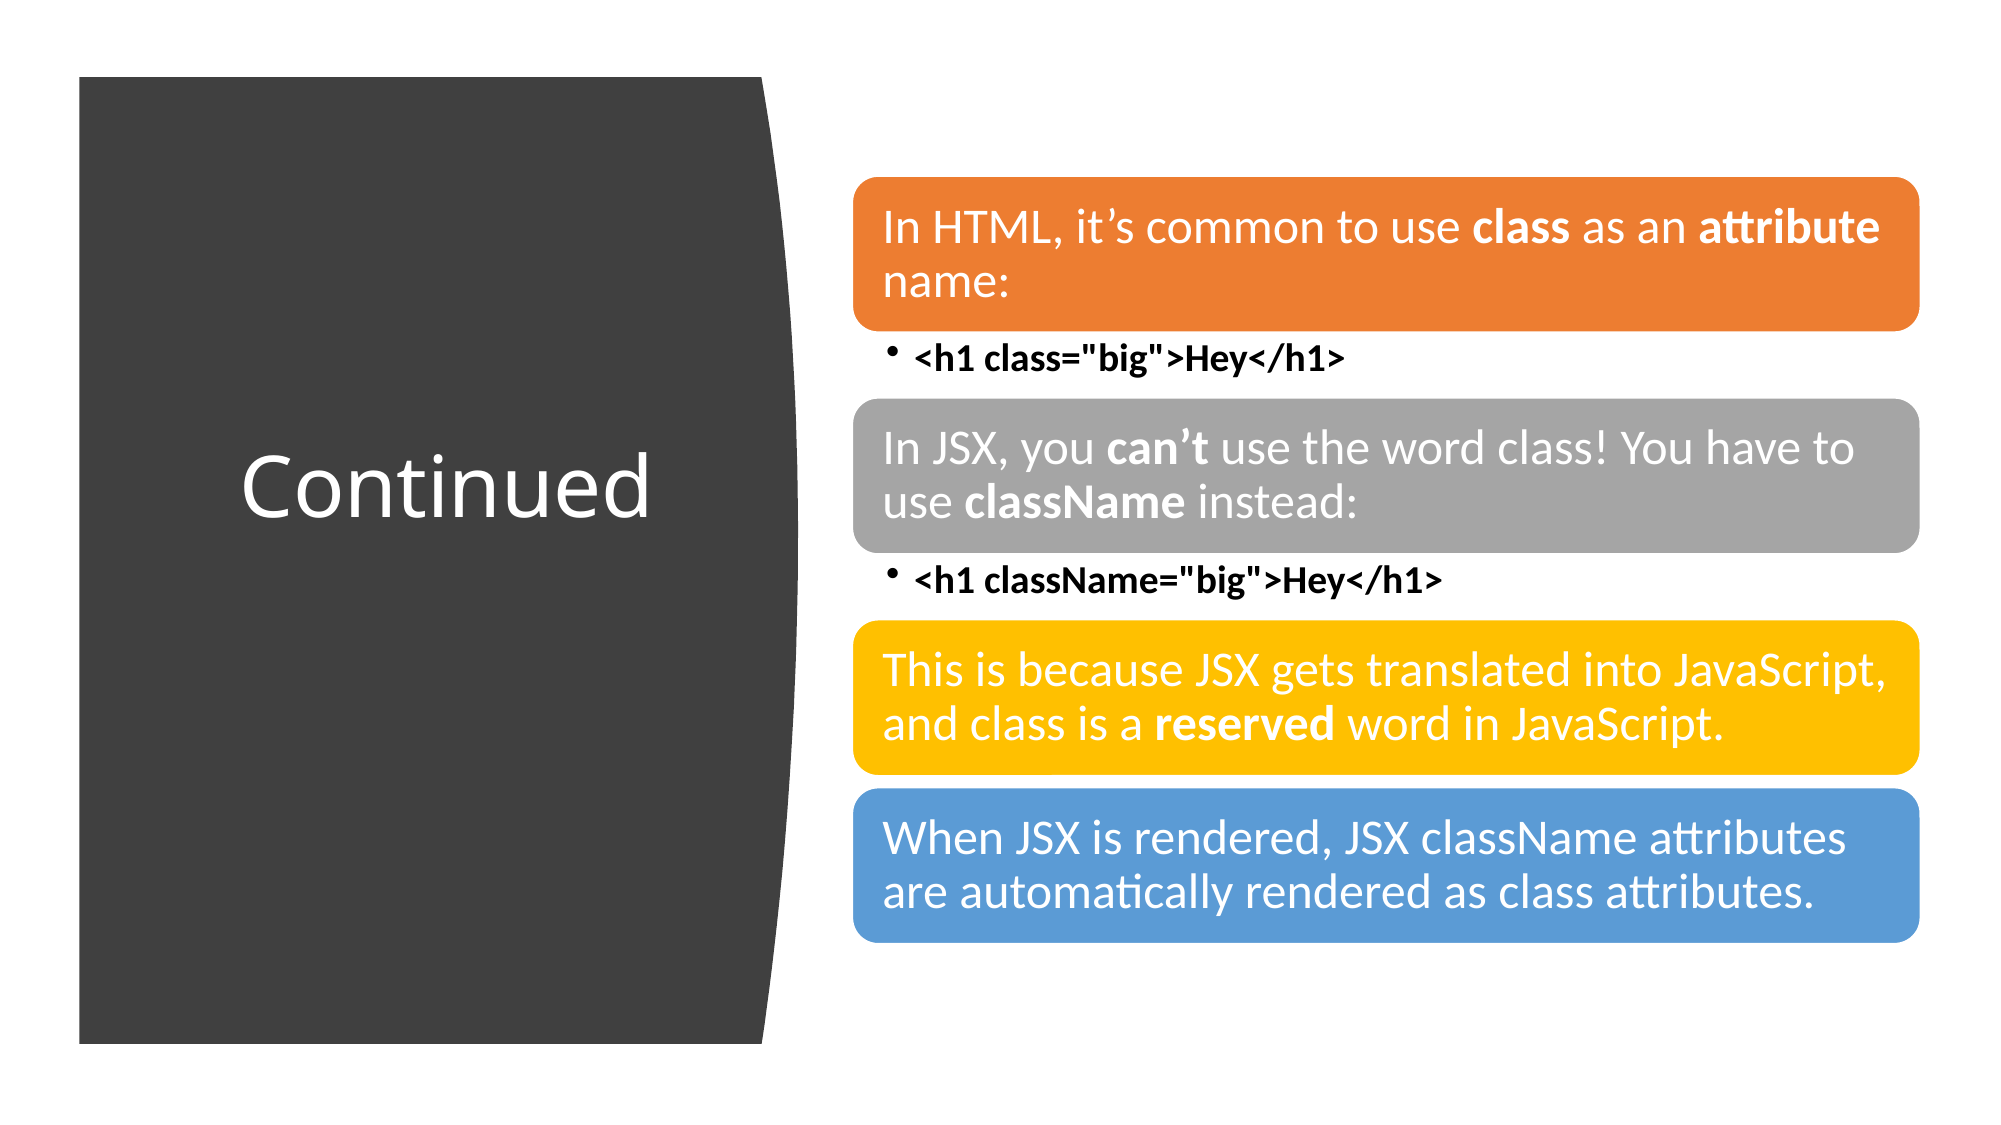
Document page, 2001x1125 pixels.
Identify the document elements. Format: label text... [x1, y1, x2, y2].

text_box Continued [224, 425, 675, 543]
text_box [78, 76, 800, 1045]
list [852, 77, 1921, 1043]
